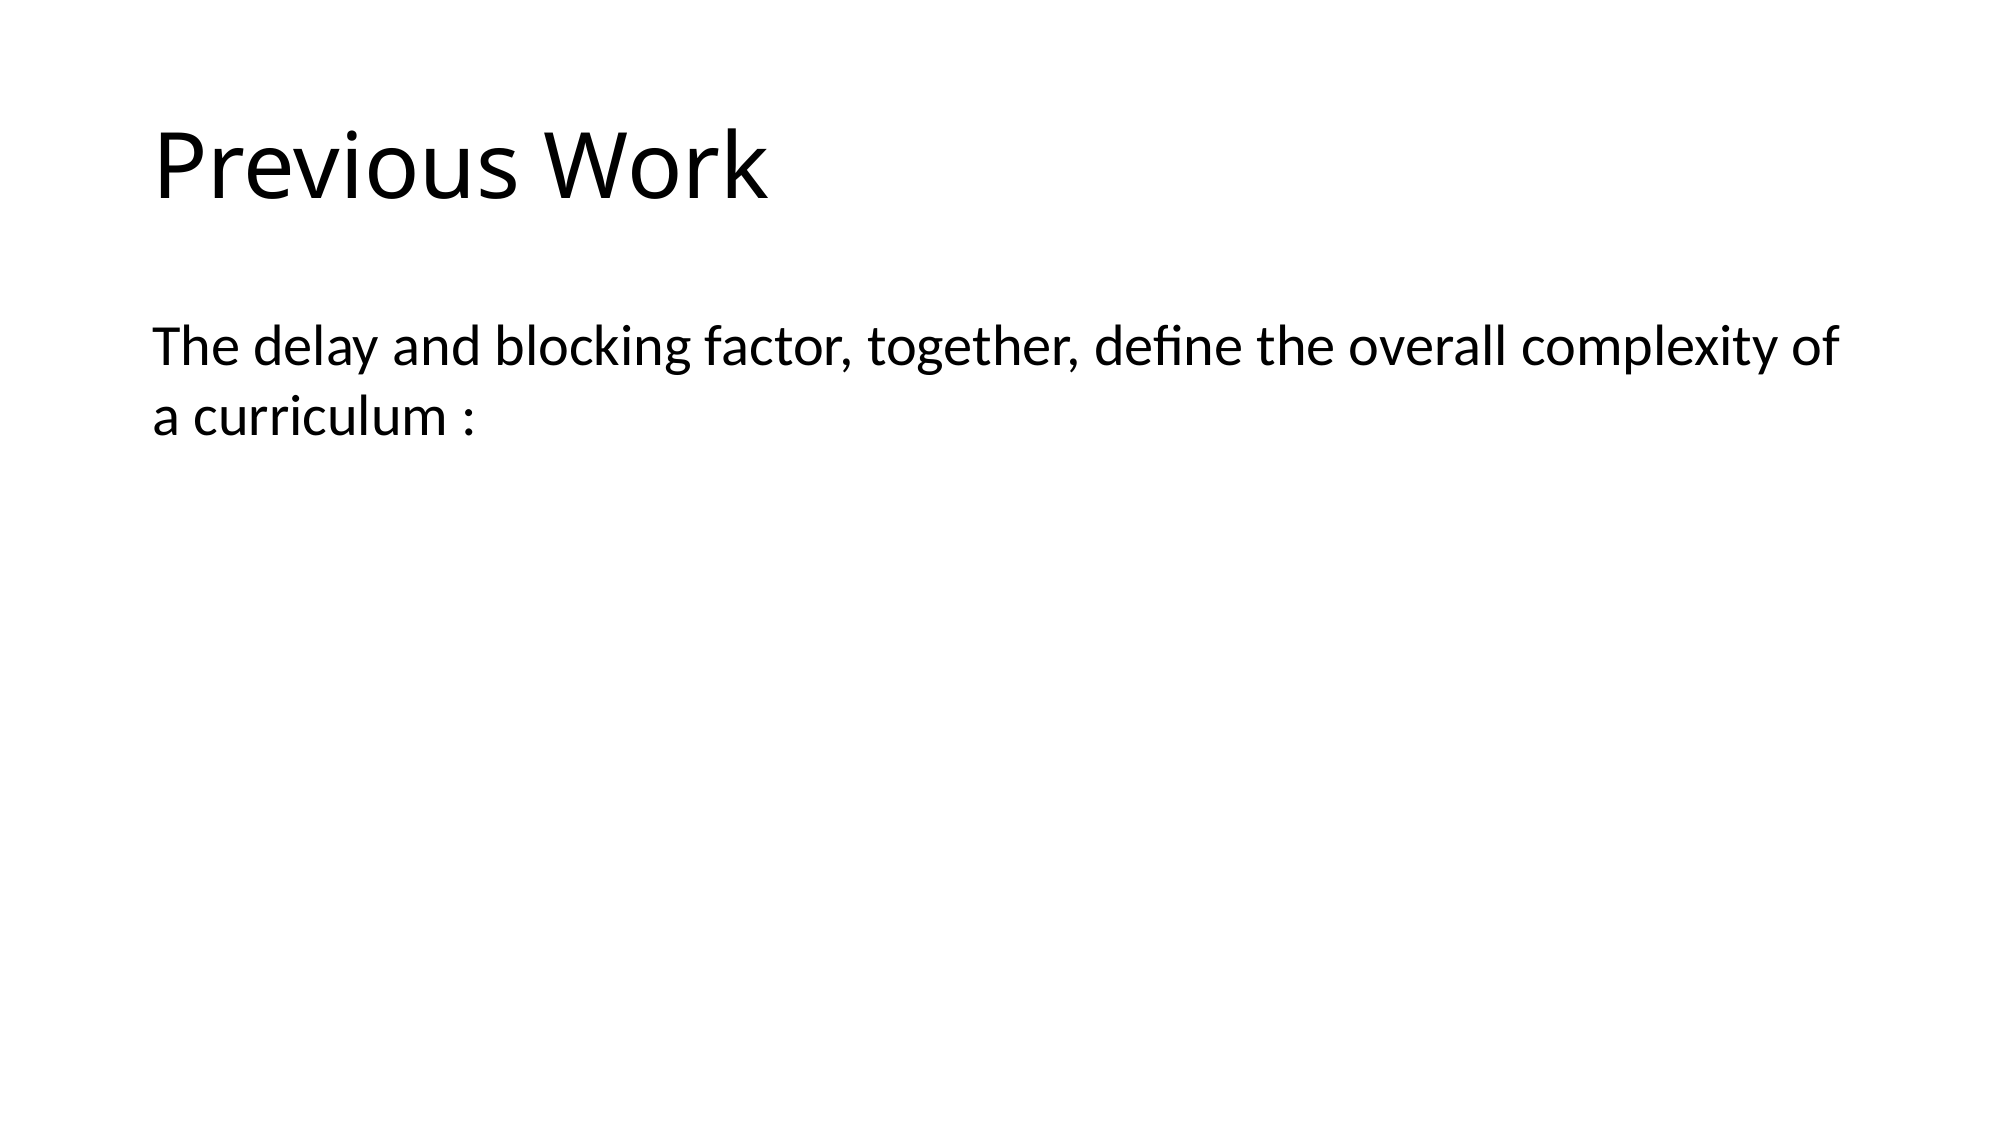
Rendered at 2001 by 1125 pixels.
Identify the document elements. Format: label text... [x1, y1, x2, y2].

title Previous Work [137, 59, 1863, 278]
